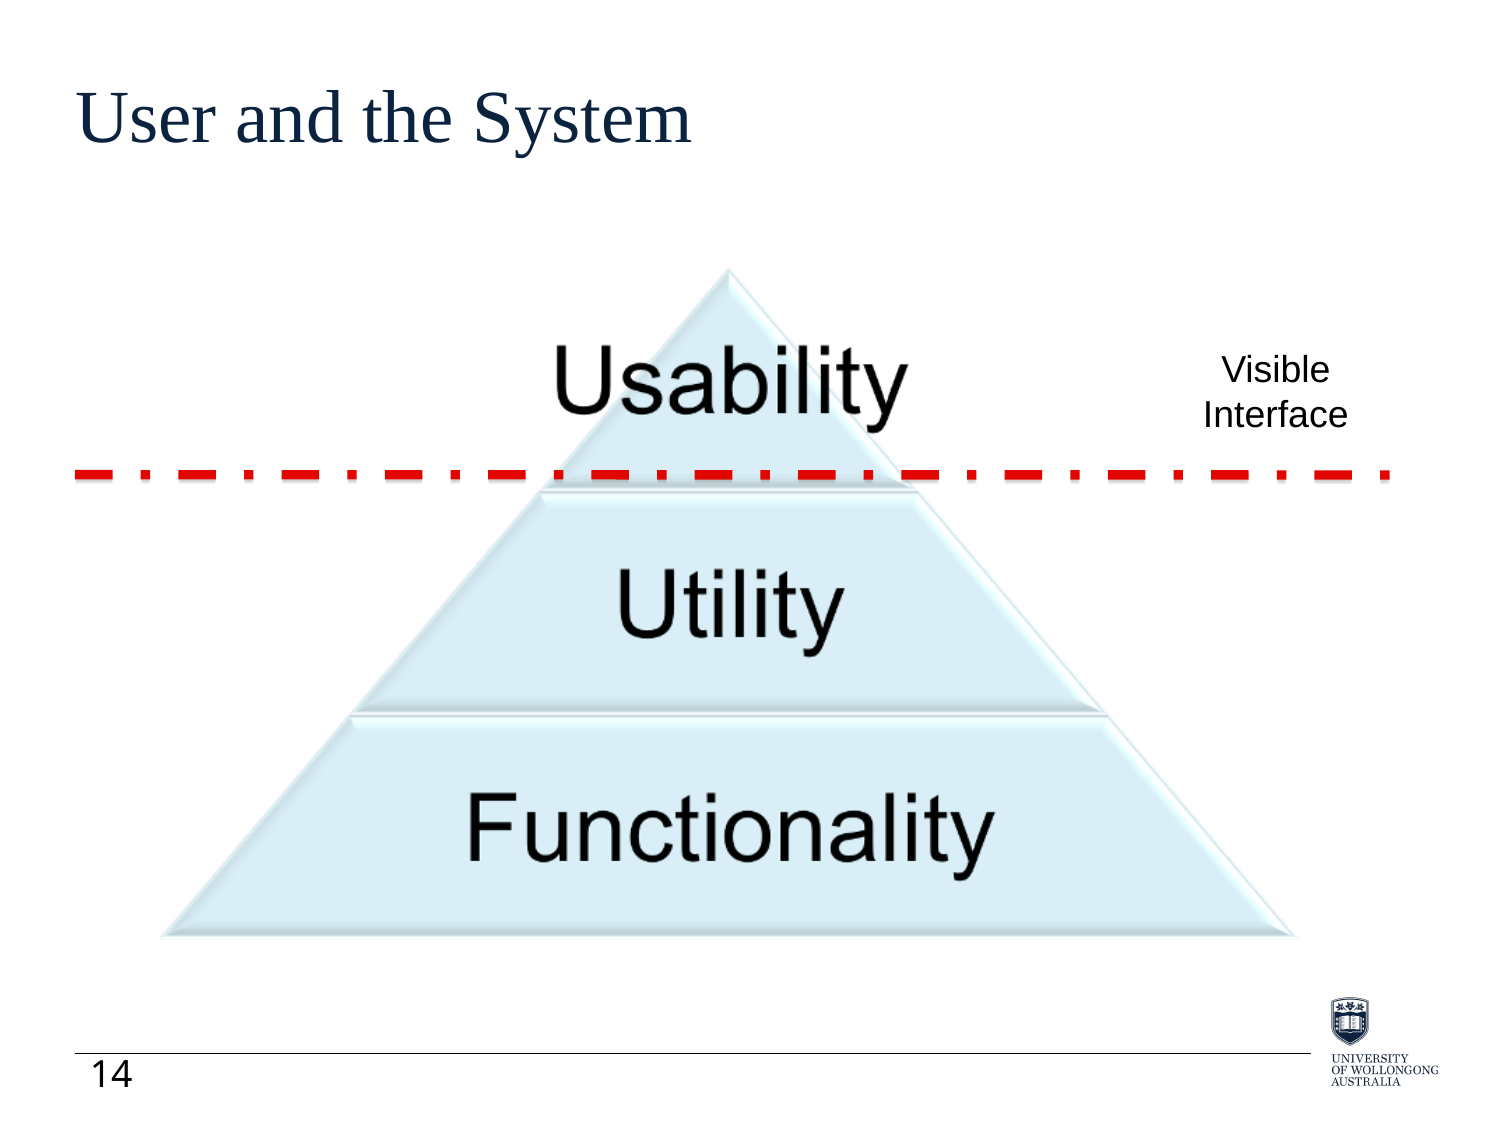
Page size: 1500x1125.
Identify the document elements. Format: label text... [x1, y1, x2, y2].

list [156, 484, 1302, 941]
title User and the System [75, 67, 1270, 207]
text_box Visible Interface [1307, 337, 1364, 443]
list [156, 265, 1302, 473]
slide_number 14 [75, 1042, 425, 1103]
